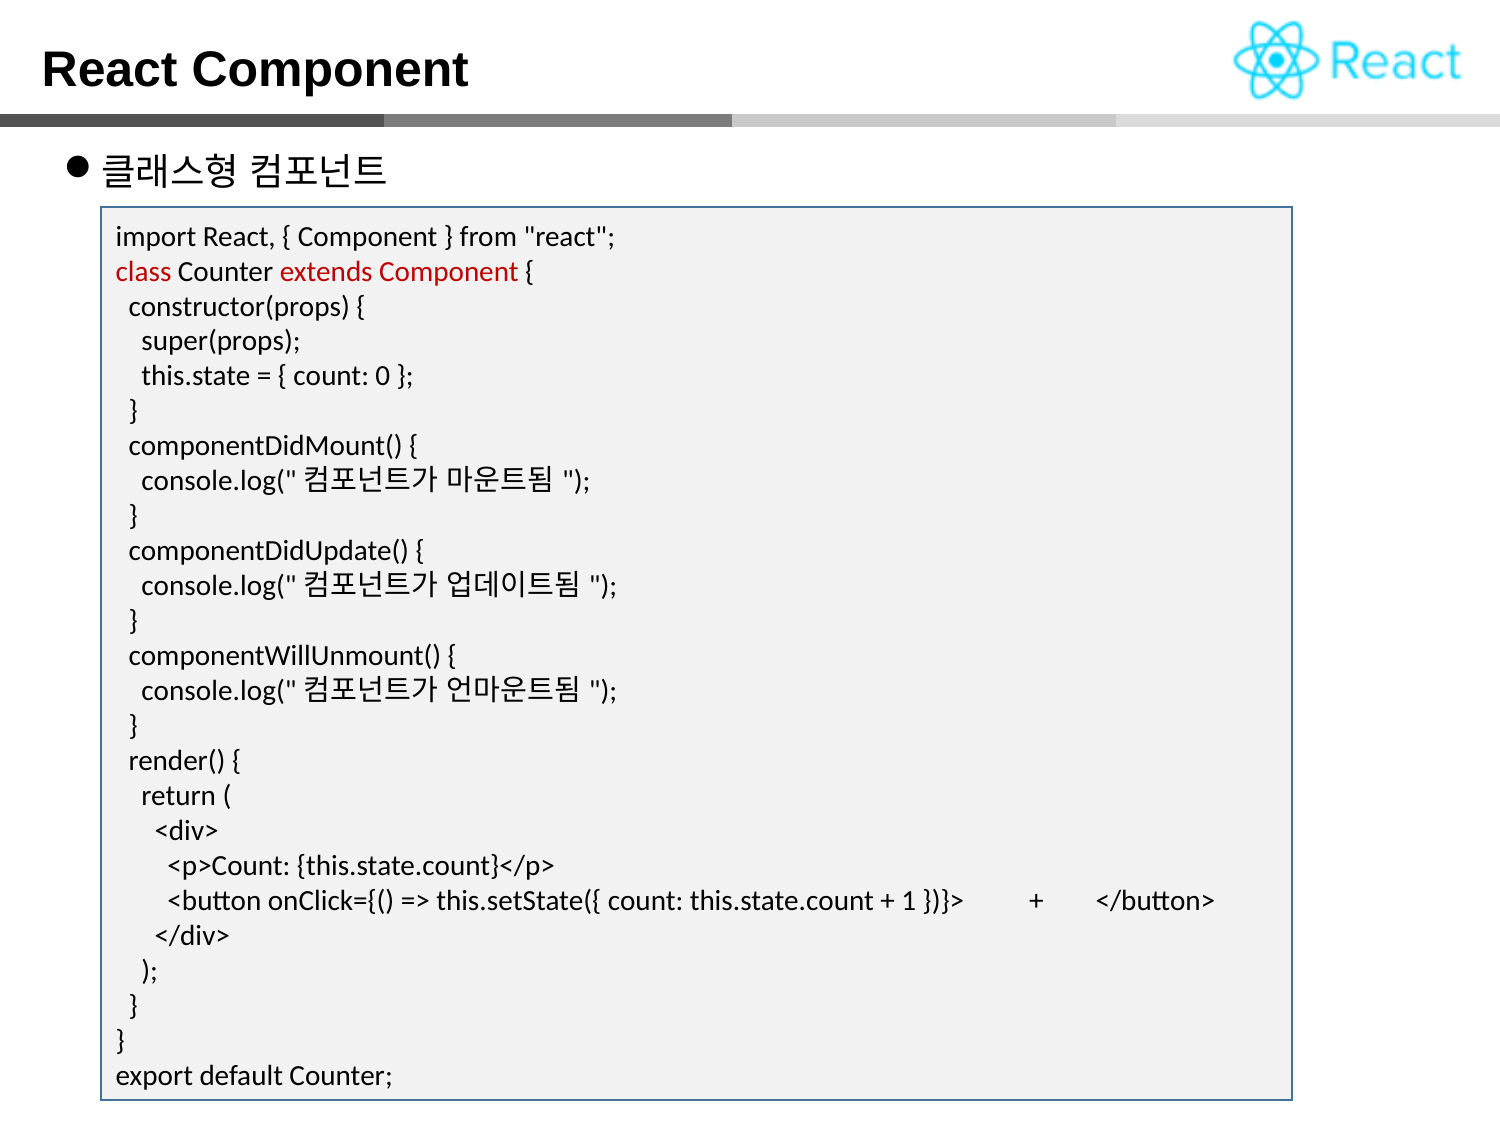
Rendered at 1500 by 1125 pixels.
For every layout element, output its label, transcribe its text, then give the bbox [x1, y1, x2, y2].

text_box import React, { Component } from "react"; class Counter extends Component { constructor(props) { super(props); this.state = { count: 0 }; } componentDidMount() { console.log("컴포넌트가 마운트됨"); } componentDidUpdate() { console.log("컴포넌트가 업데이트됨"); } componentWillUnmount() { console.log("컴포넌트가 언마운트됨"); } render() { return ( <div> <p>Count: {this.state.count}</p> <button onClick={() => this.setState({ count: this.state.count + 1 })}> + </button> </div> ); } } export default Counter; [100, 206, 1293, 1101]
text_box React Component [26, 28, 1217, 104]
list 클래스형 컴포넌트 [48, 145, 1421, 693]
picture [1228, 5, 1480, 114]
